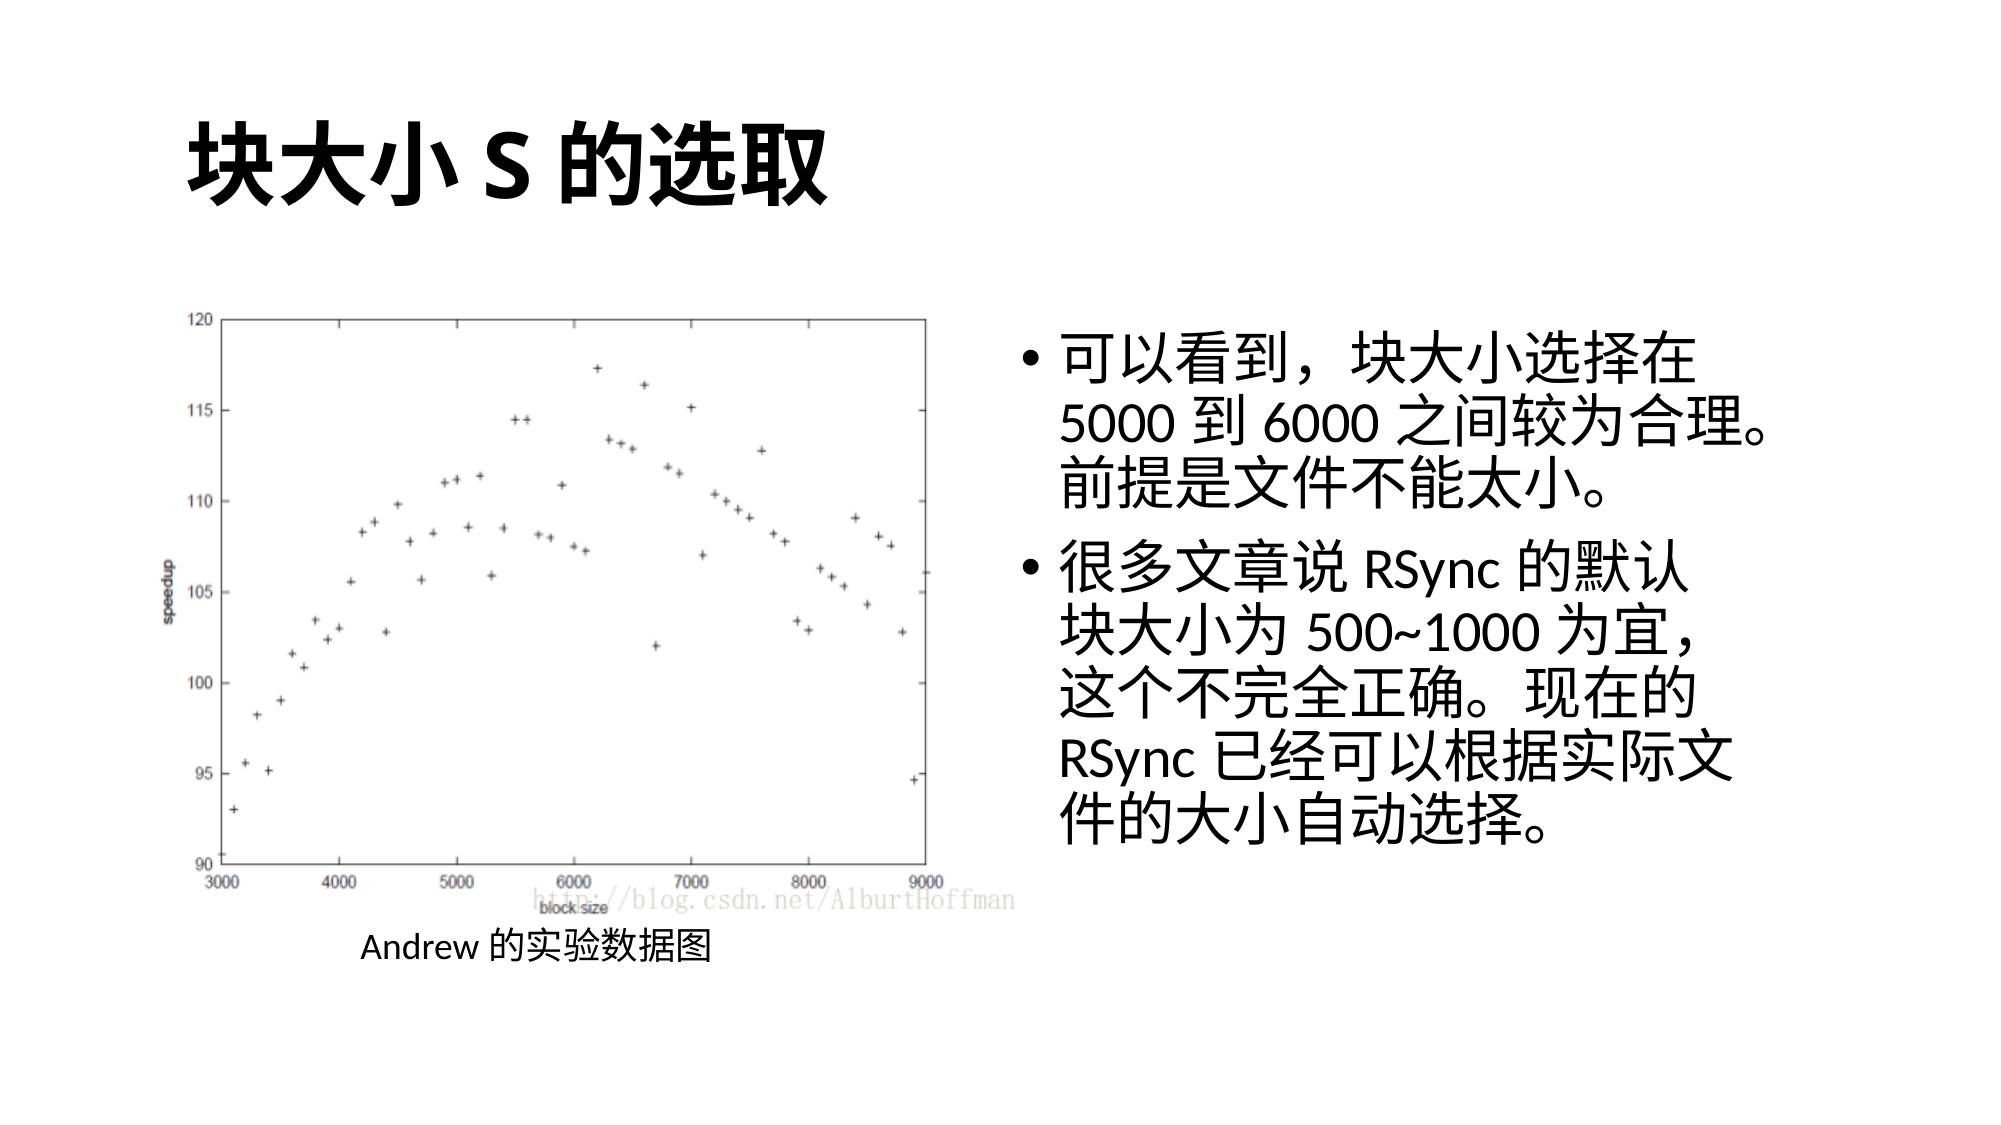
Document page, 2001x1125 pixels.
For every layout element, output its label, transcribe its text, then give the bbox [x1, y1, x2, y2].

title 块大小S的选取 [170, 59, 1896, 278]
text_box Andrew的实验数据图 [345, 931, 729, 974]
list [119, 277, 1033, 931]
list 可以看到，块大小选择在5000到6000之间较为合理。前提是文件不能太小。 很多文章说RSync的默认块大小为500~1000为宜，这个不完全正确。现在的RSync已经可以根据实际文件的大小自动选择。 [1033, 321, 1762, 886]
